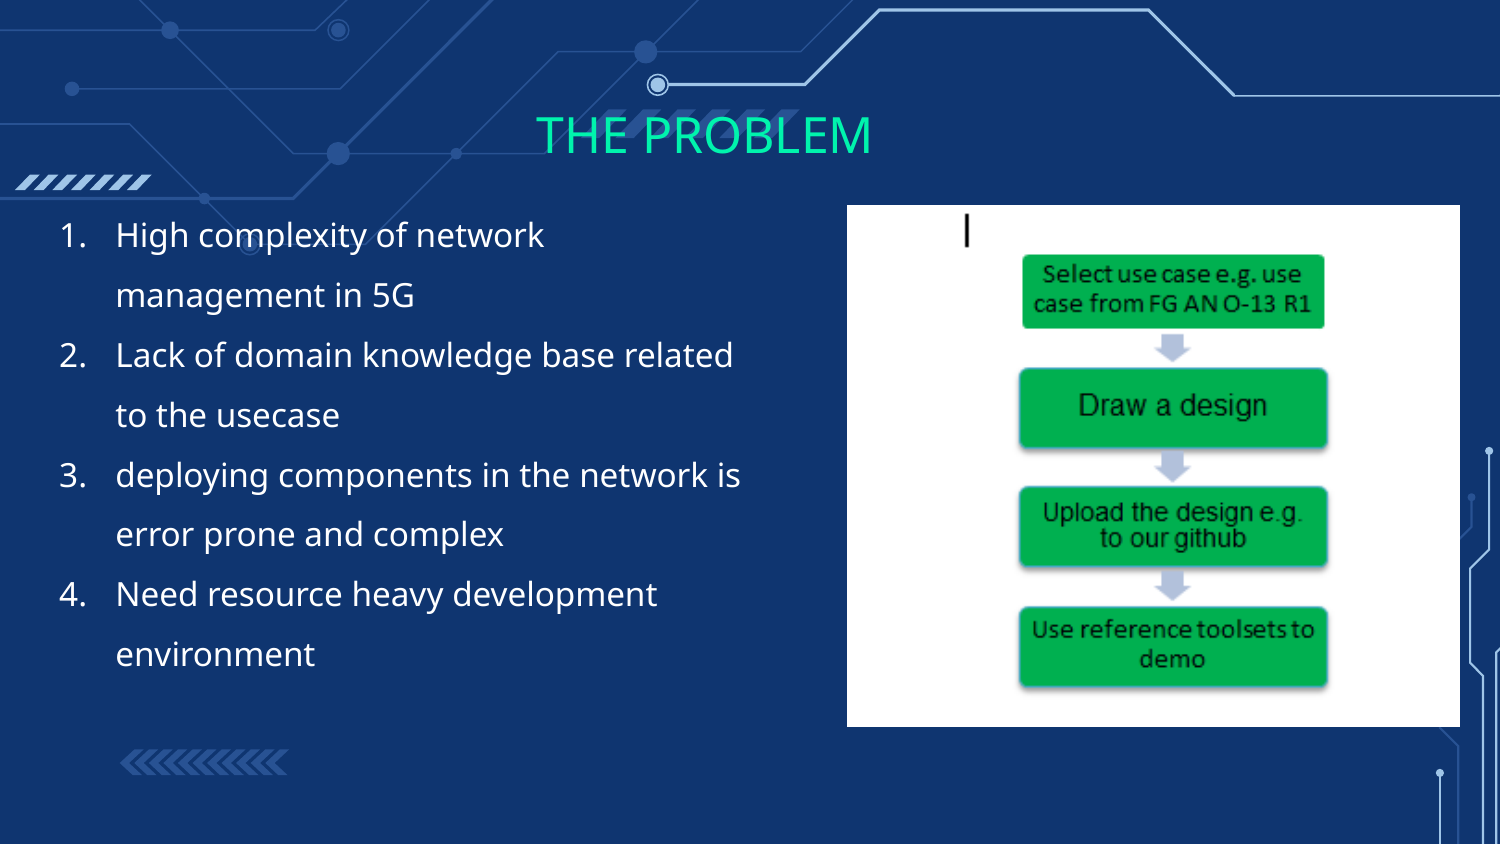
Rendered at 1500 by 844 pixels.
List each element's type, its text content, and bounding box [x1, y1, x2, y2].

text_box THE PROBLEM [73, 103, 1338, 165]
picture [846, 205, 1460, 728]
text_box High complexity of network management in 5G Lack of domain knowledge base related to the usecase deploying components in the network is error prone and complex Need resource heavy development environment [59, 194, 750, 740]
